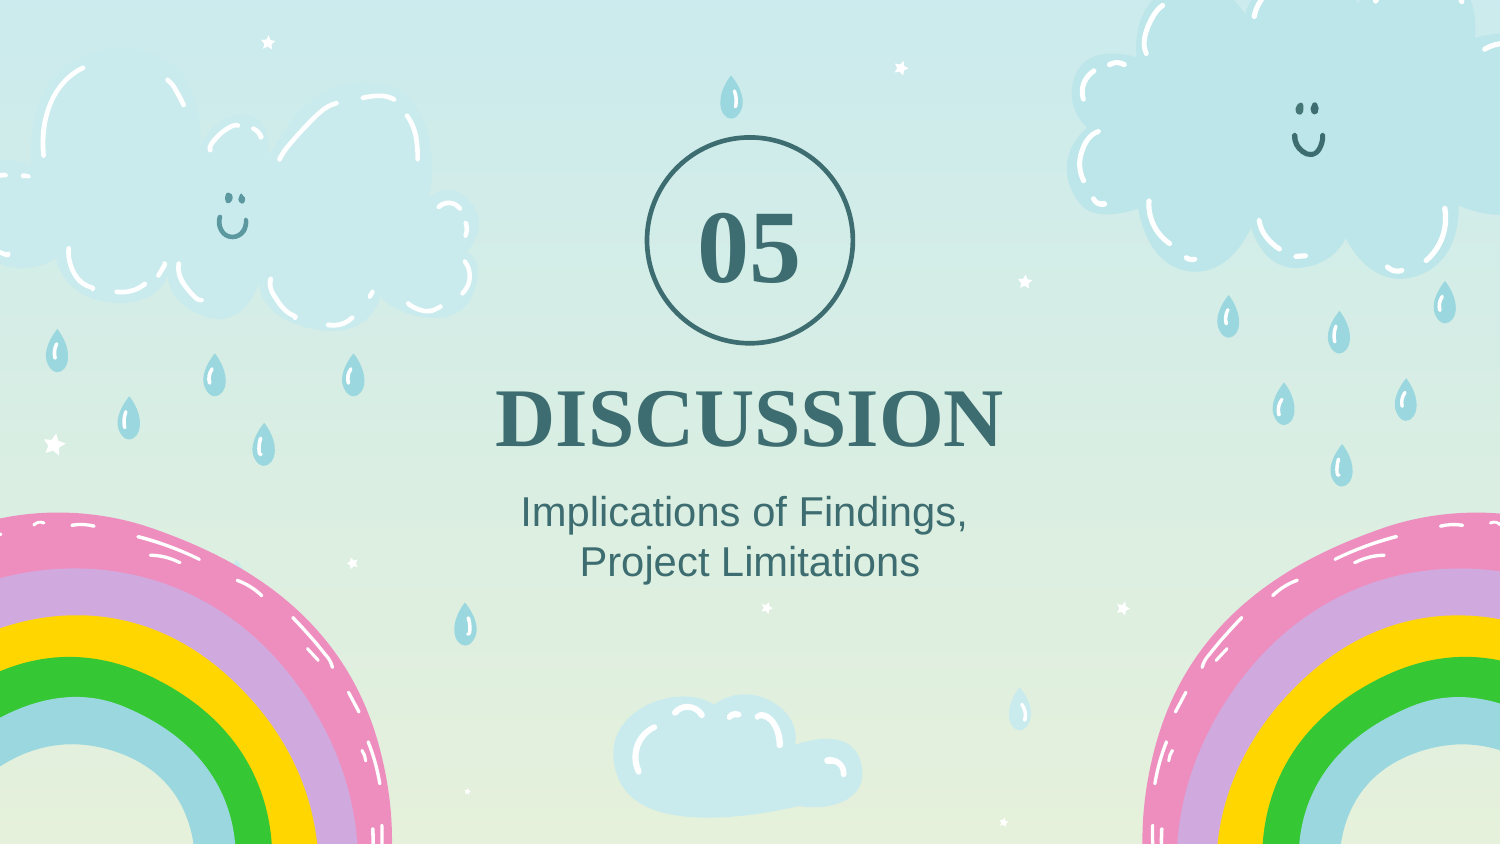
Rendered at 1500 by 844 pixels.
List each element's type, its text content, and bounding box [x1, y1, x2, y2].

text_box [0, 47, 492, 332]
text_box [112, 395, 141, 440]
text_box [247, 422, 276, 458]
text_box [671, 307, 829, 344]
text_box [1046, 459, 1500, 844]
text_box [597, 694, 871, 818]
title DISCUSSION [392, 365, 1050, 453]
text_box [671, 137, 829, 174]
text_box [1008, 686, 1037, 731]
subtitle Implications of Findings, Project Limitations [392, 453, 1050, 616]
text_box [1017, 274, 1033, 289]
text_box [0, 459, 489, 844]
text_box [198, 353, 227, 397]
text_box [40, 328, 69, 373]
title 05 [641, 174, 859, 307]
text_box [336, 353, 366, 397]
text_box [761, 602, 773, 614]
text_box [1055, 0, 1500, 487]
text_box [719, 75, 748, 119]
